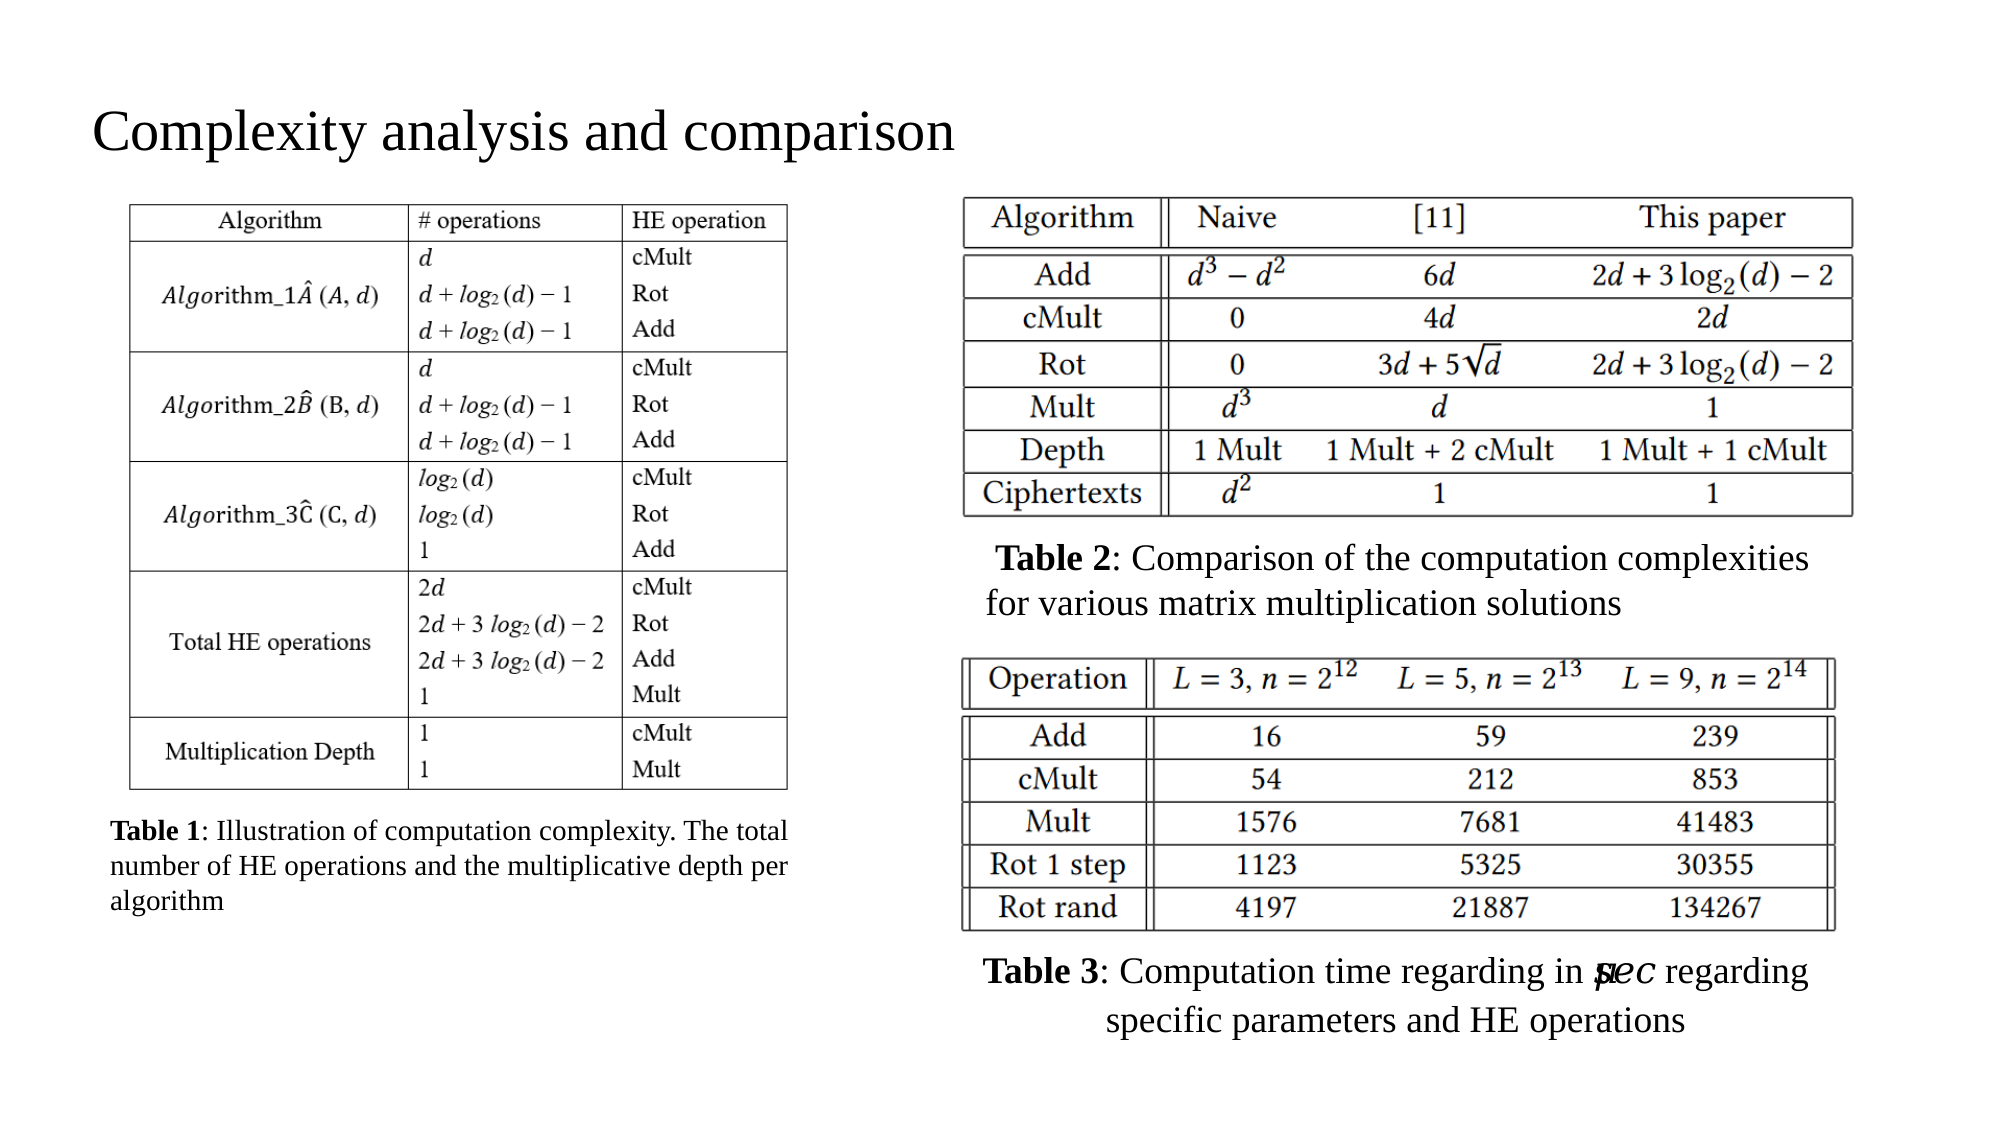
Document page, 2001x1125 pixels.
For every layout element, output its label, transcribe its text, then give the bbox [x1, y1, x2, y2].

picture [951, 646, 1846, 937]
title Complexity analysis and comparison [77, 74, 1944, 170]
text_box Table 1: Illustration of computation complexity. The total number of HE operations and the multiplicative depth per algorithm [95, 803, 886, 924]
picture [951, 176, 1864, 524]
text_box Table 2: Comparison of the computation complexities for various matrix multiplication solutions [970, 525, 1846, 631]
text_box Table 3: Computation time regarding in 𝜇𝑠𝑒𝑐 regarding specific parameters and HE operations [929, 935, 1863, 1047]
picture [121, 199, 796, 794]
